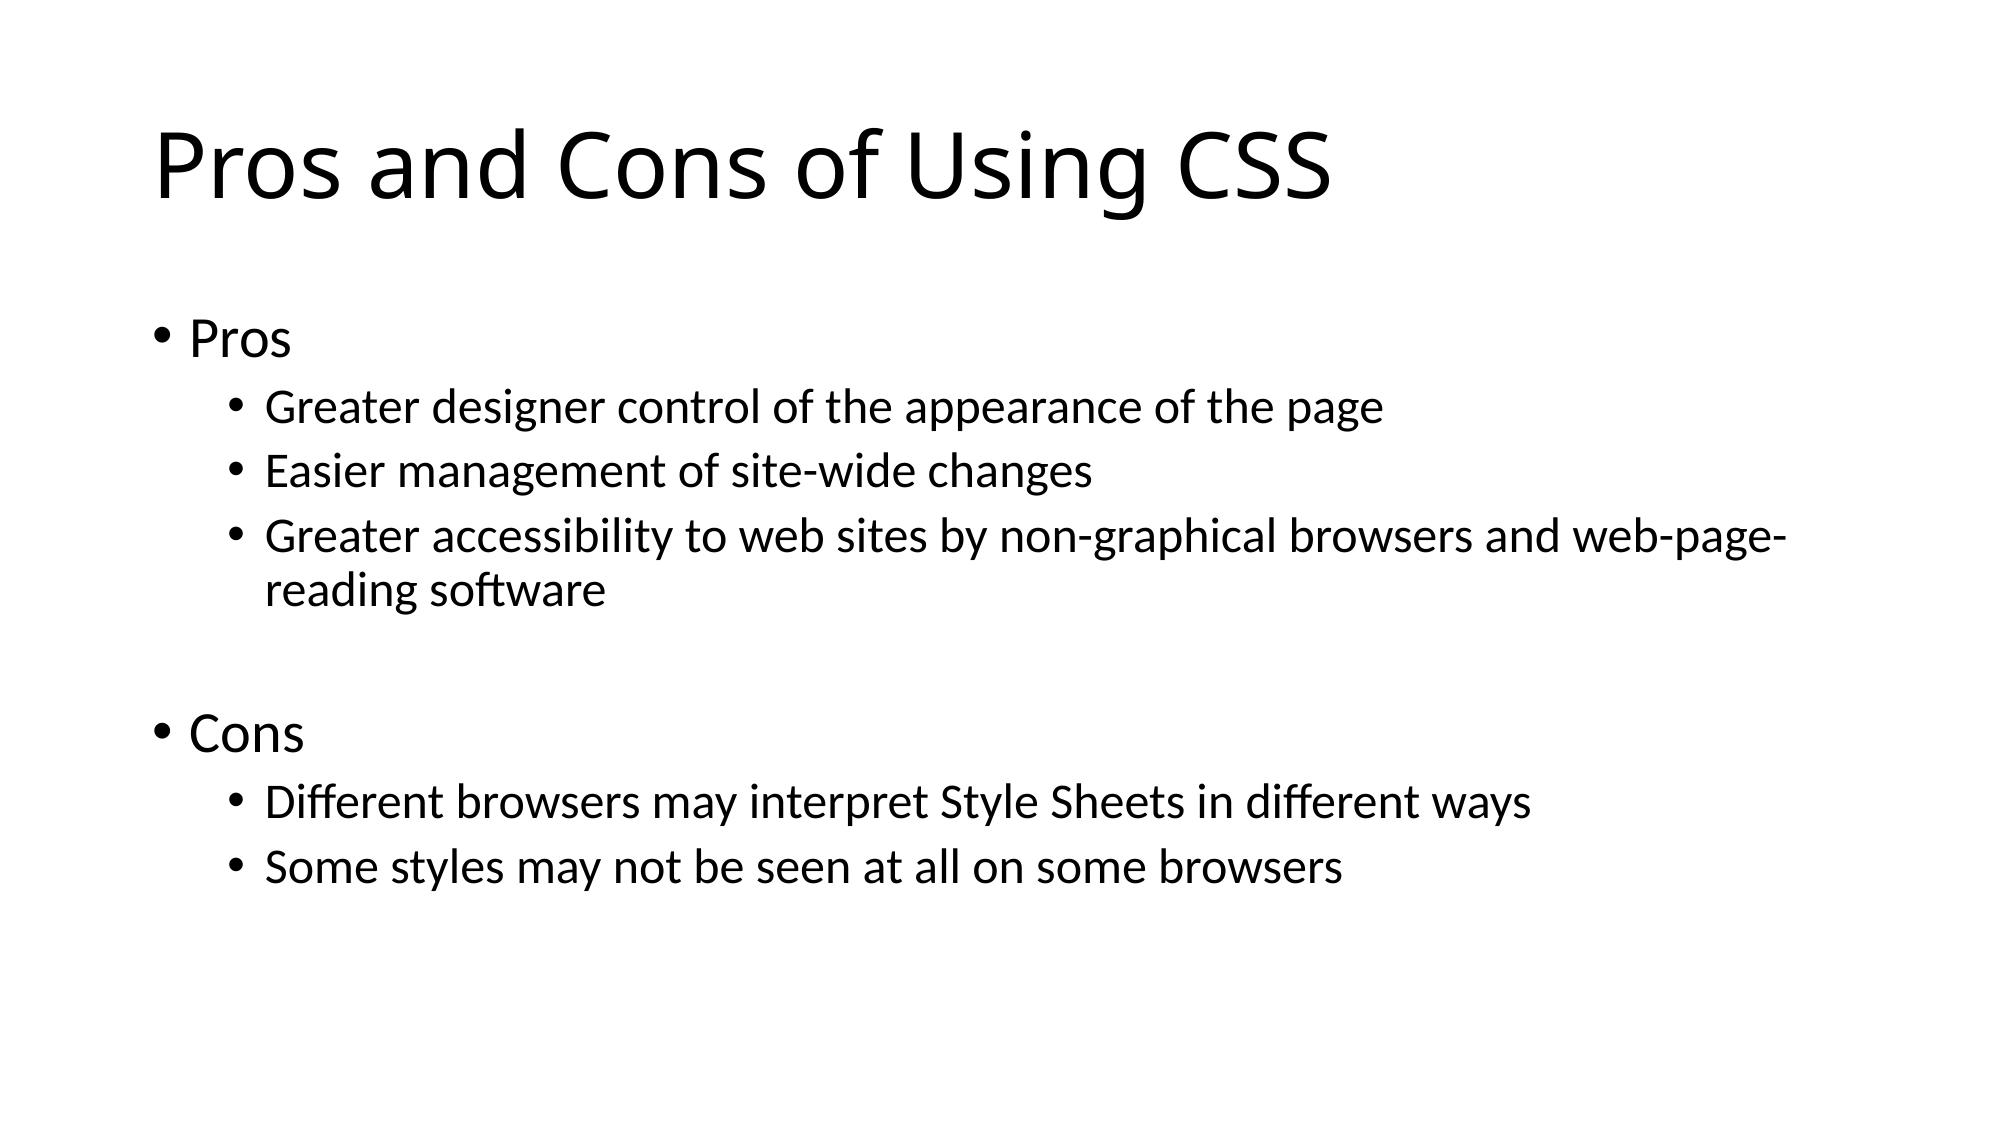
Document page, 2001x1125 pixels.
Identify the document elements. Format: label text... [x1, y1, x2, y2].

title Pros and Cons of Using CSS [137, 59, 1863, 278]
list Pros Greater designer control of the appearance of the page Easier management of site-wide changes Greater accessibility to web sites by non-graphical browsers and web-page-reading software Cons Different browsers may interpret Style Sheets in different ways Some styles may not be seen at all on some browsers [137, 299, 1863, 1014]
